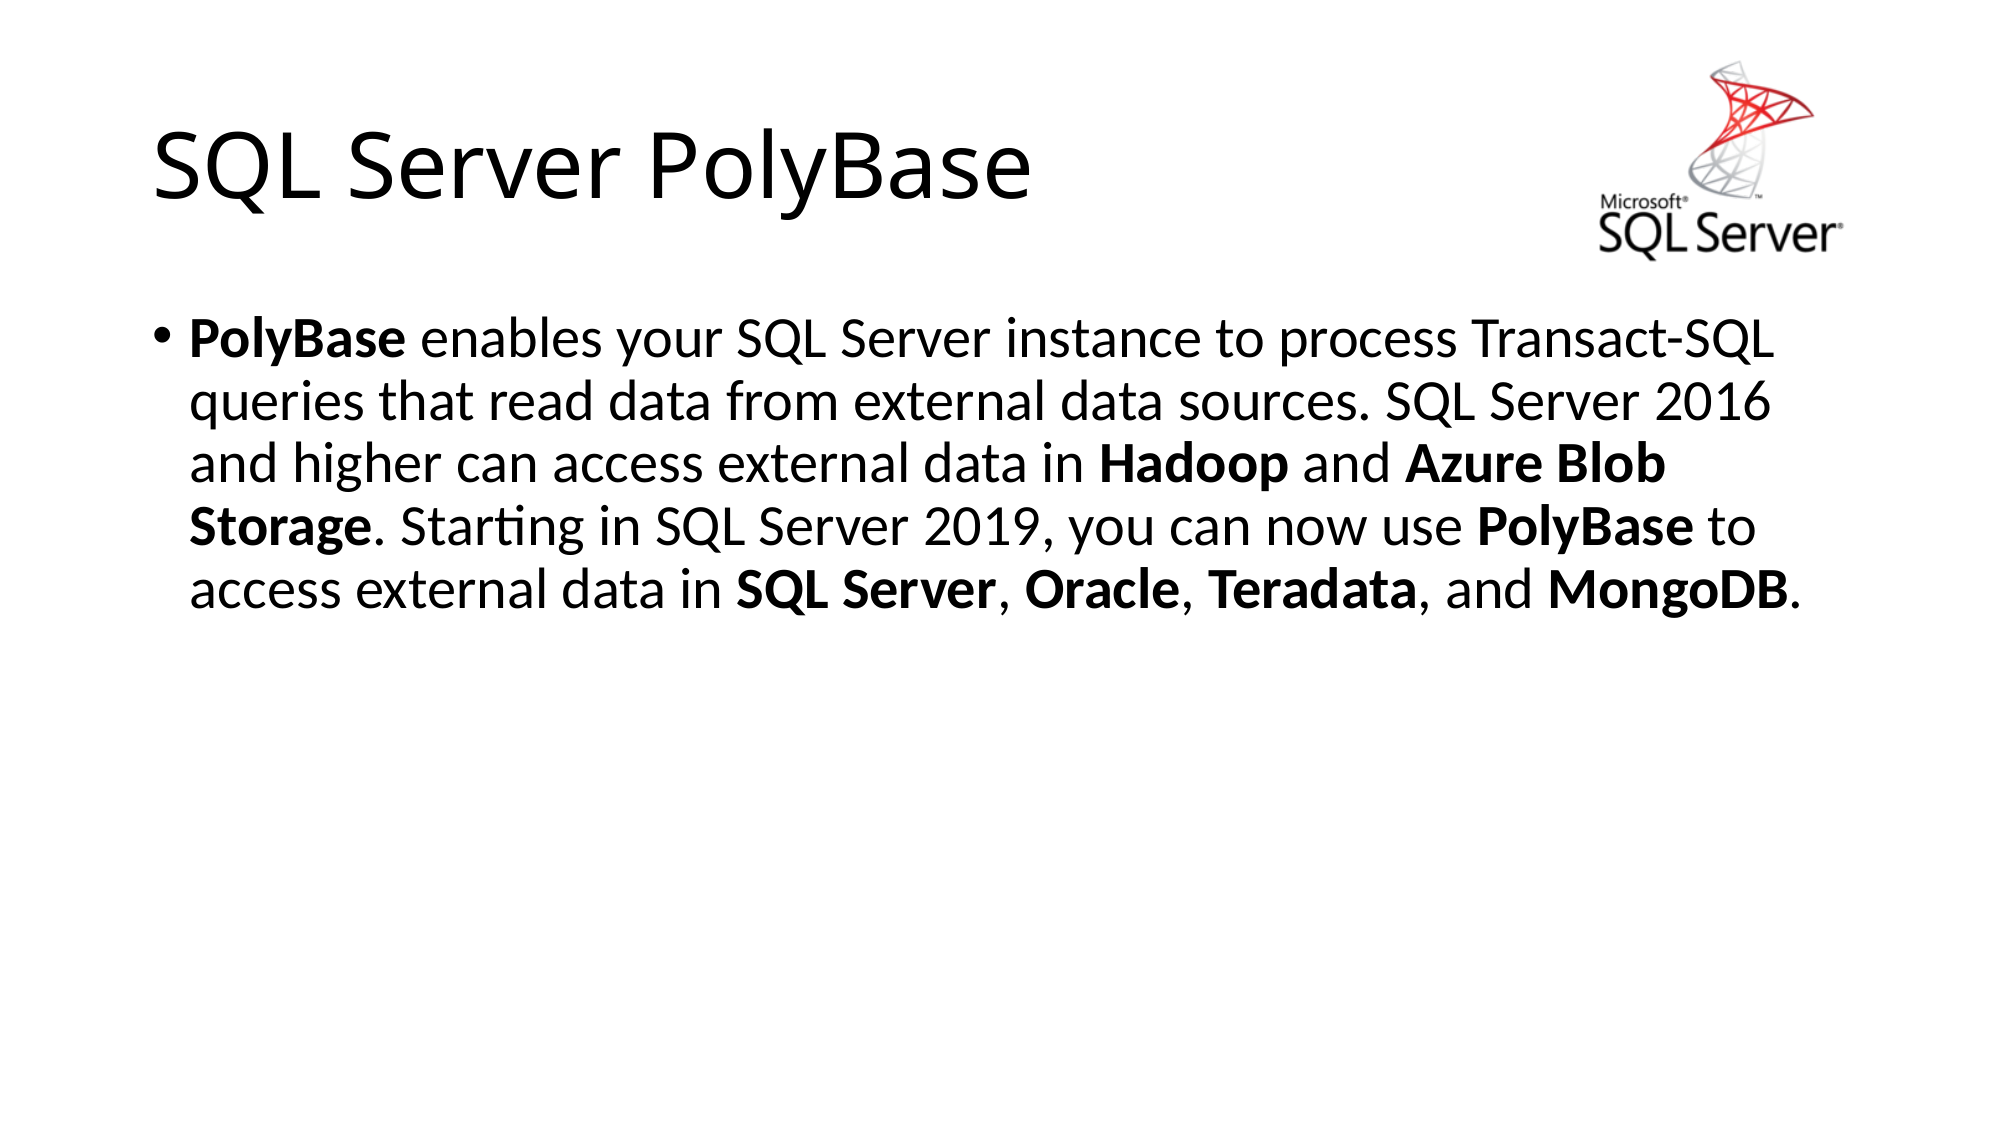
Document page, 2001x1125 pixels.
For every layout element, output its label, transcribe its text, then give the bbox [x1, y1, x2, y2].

list PolyBase enables your SQL Server instance to process Transact-SQL queries that read data from external data sources. SQL Server 2016 and higher can access external data in Hadoop and Azure Blob Storage. Starting in SQL Server 2019, you can now use PolyBase to access external data in SQL Server, Oracle, Teradata, and MongoDB. [137, 299, 1863, 1014]
title SQL Server PolyBase [137, 59, 1863, 278]
picture [1598, 59, 1846, 263]
